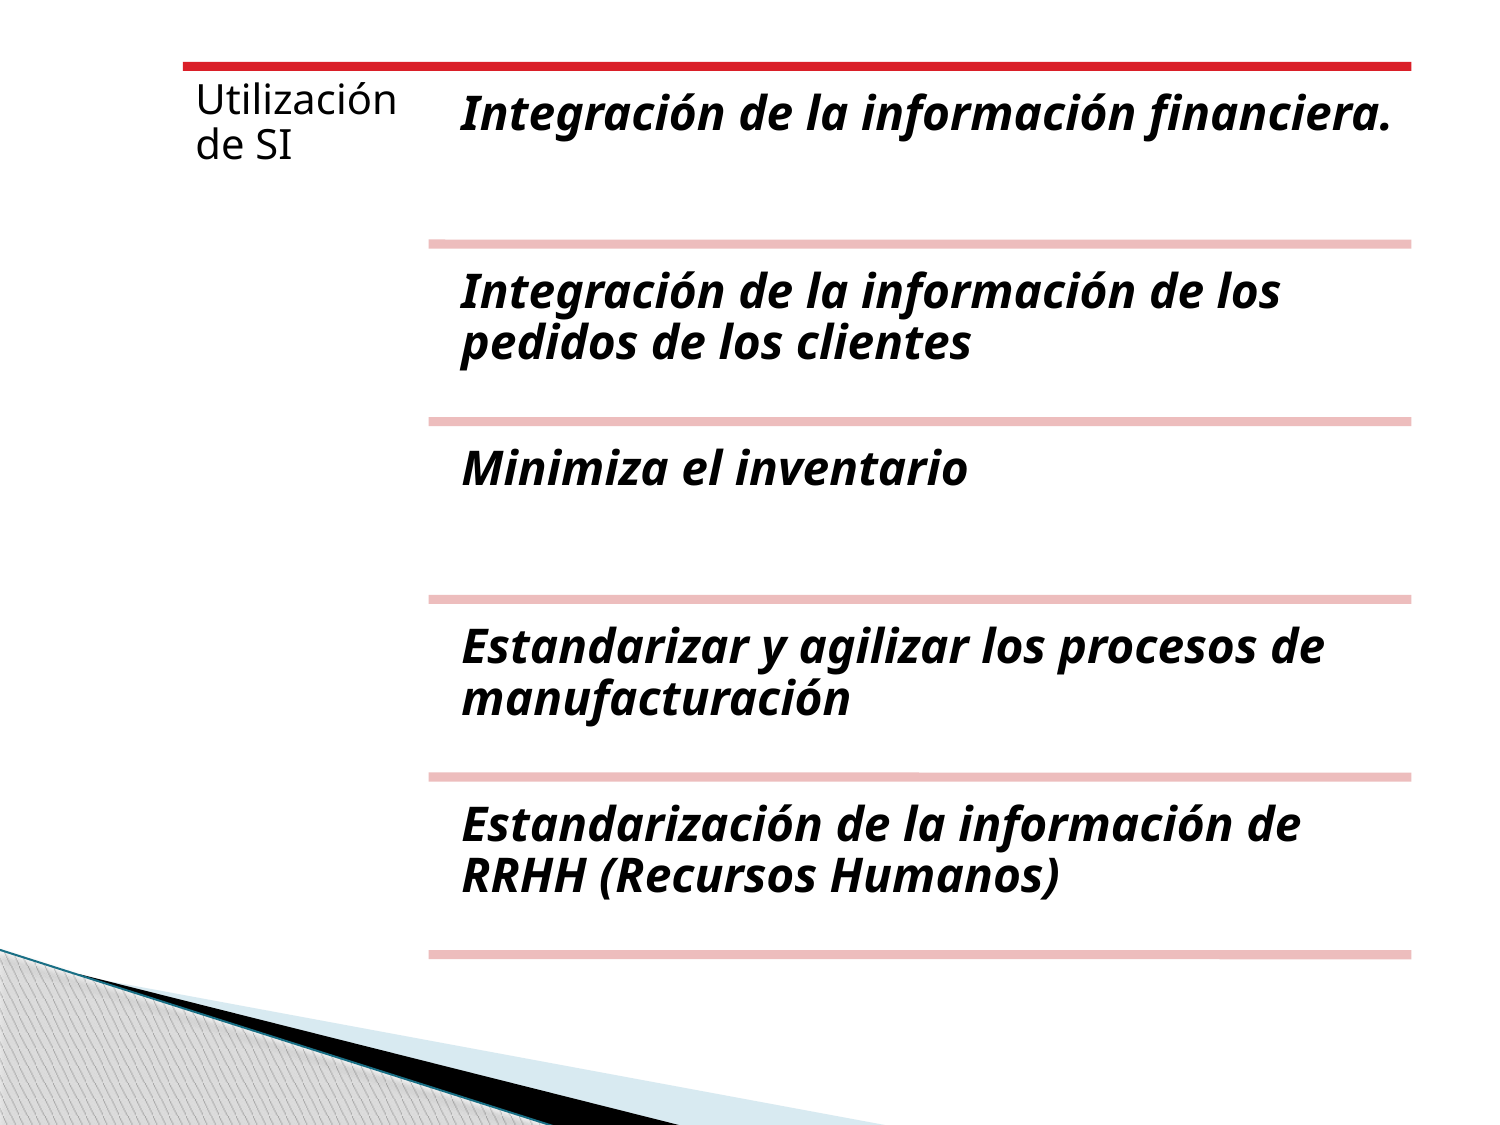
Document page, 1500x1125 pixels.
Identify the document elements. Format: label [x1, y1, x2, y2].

text_box [182, 66, 1412, 965]
